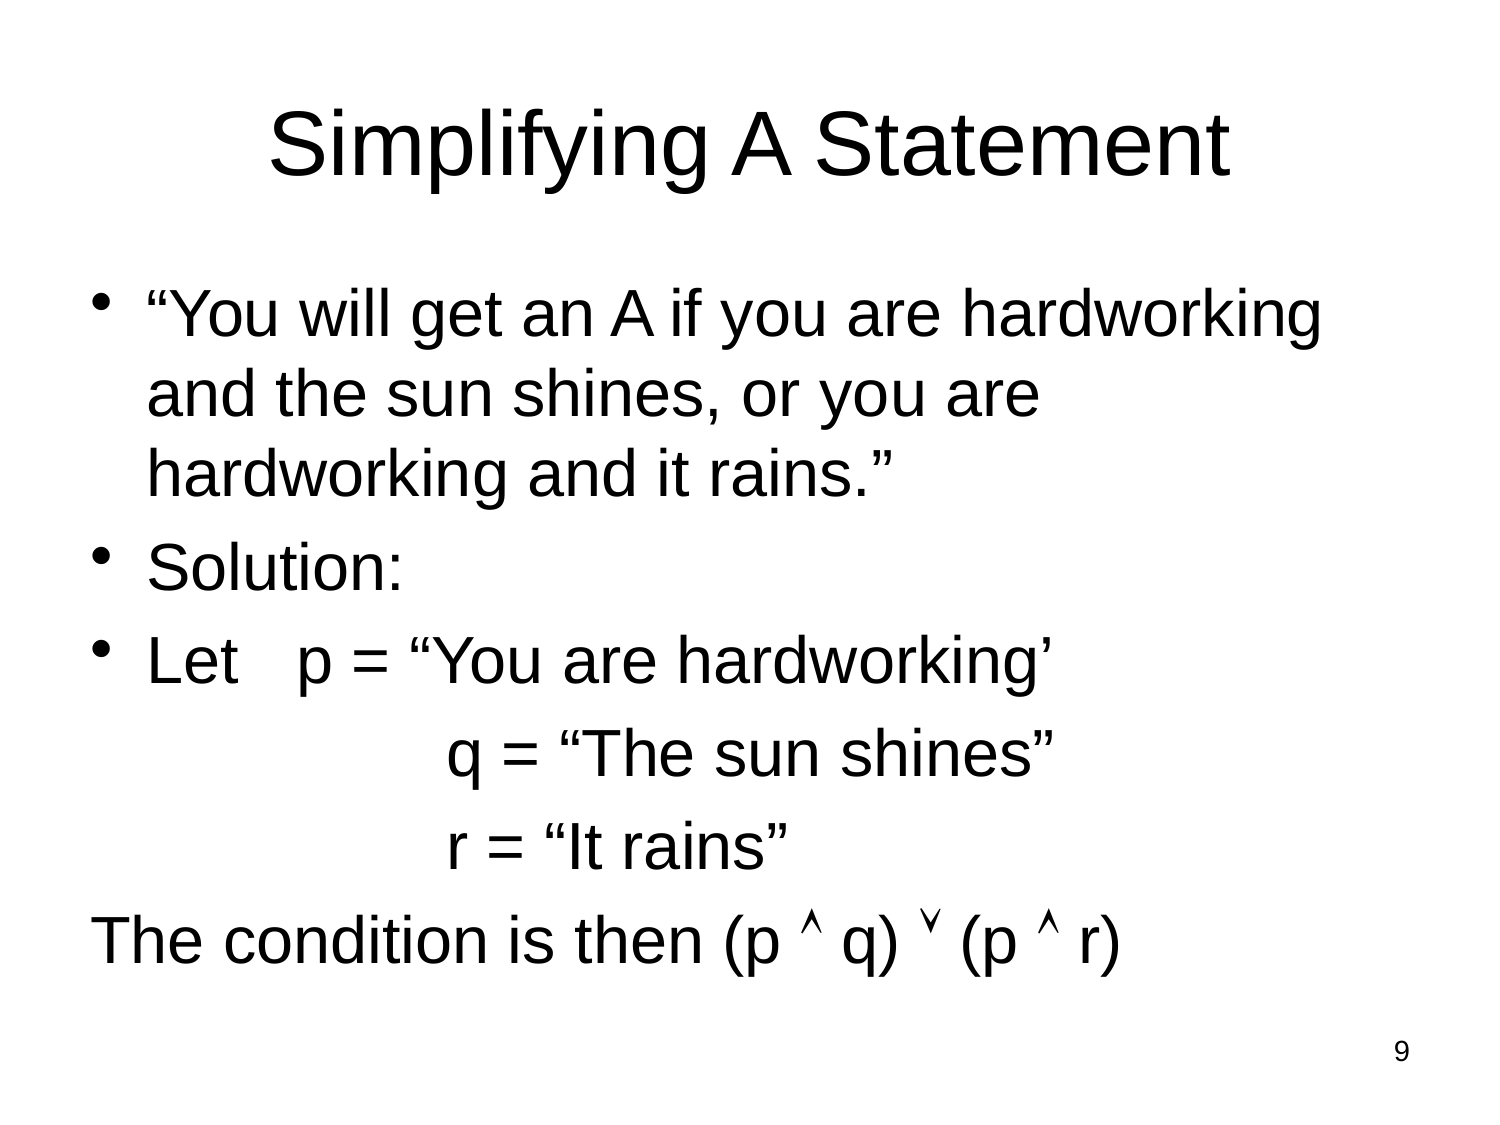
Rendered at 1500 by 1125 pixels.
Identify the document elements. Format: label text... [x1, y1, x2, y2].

title Simplifying A Statement [75, 45, 1425, 233]
list “You will get an A if you are hardworking and the sun shines, or you are hardworking and it rains.” Solution: Let p = “You are hardworking’ q = “The sun shines” r = “It rains” The condition is then (p  q)  (p  r) [75, 262, 1425, 1005]
slide_number 9 [1074, 1024, 1425, 1103]
